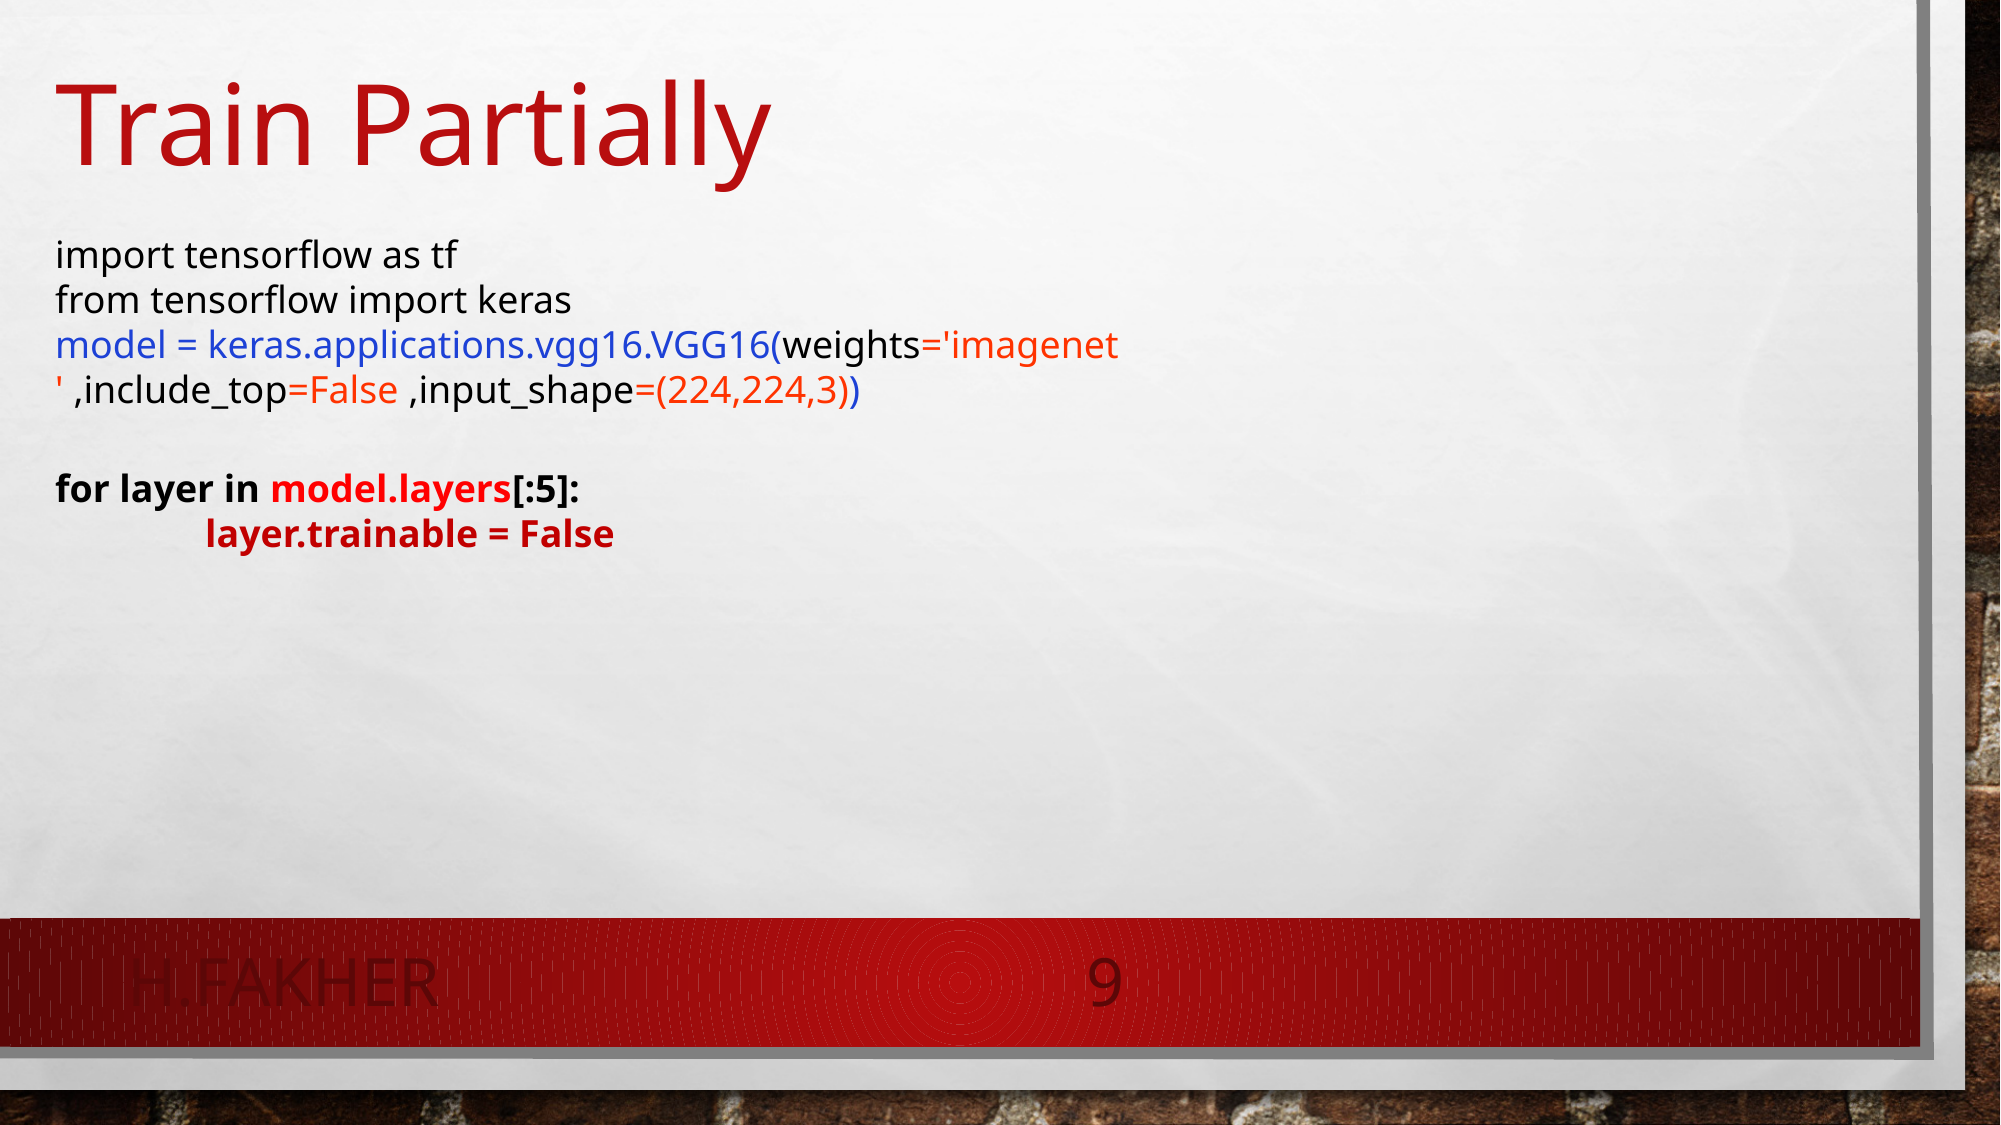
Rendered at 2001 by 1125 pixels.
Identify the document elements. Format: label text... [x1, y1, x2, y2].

picture [0, 0, 2000, 1125]
text_box import tensorflow as tf from tensorflow import keras model = keras.applications.vgg16.VGG16(weights='imagenet ' ,include_top=False ,input_shape=(224,224,3)) [40, 223, 1887, 419]
slide_number 9 [1031, 944, 1181, 1027]
text_box for layer in model.layers[:5]: layer.trainable = False [40, 457, 1041, 563]
footer H.Fakher [112, 944, 1015, 1027]
title Train Partially [40, 34, 1746, 223]
